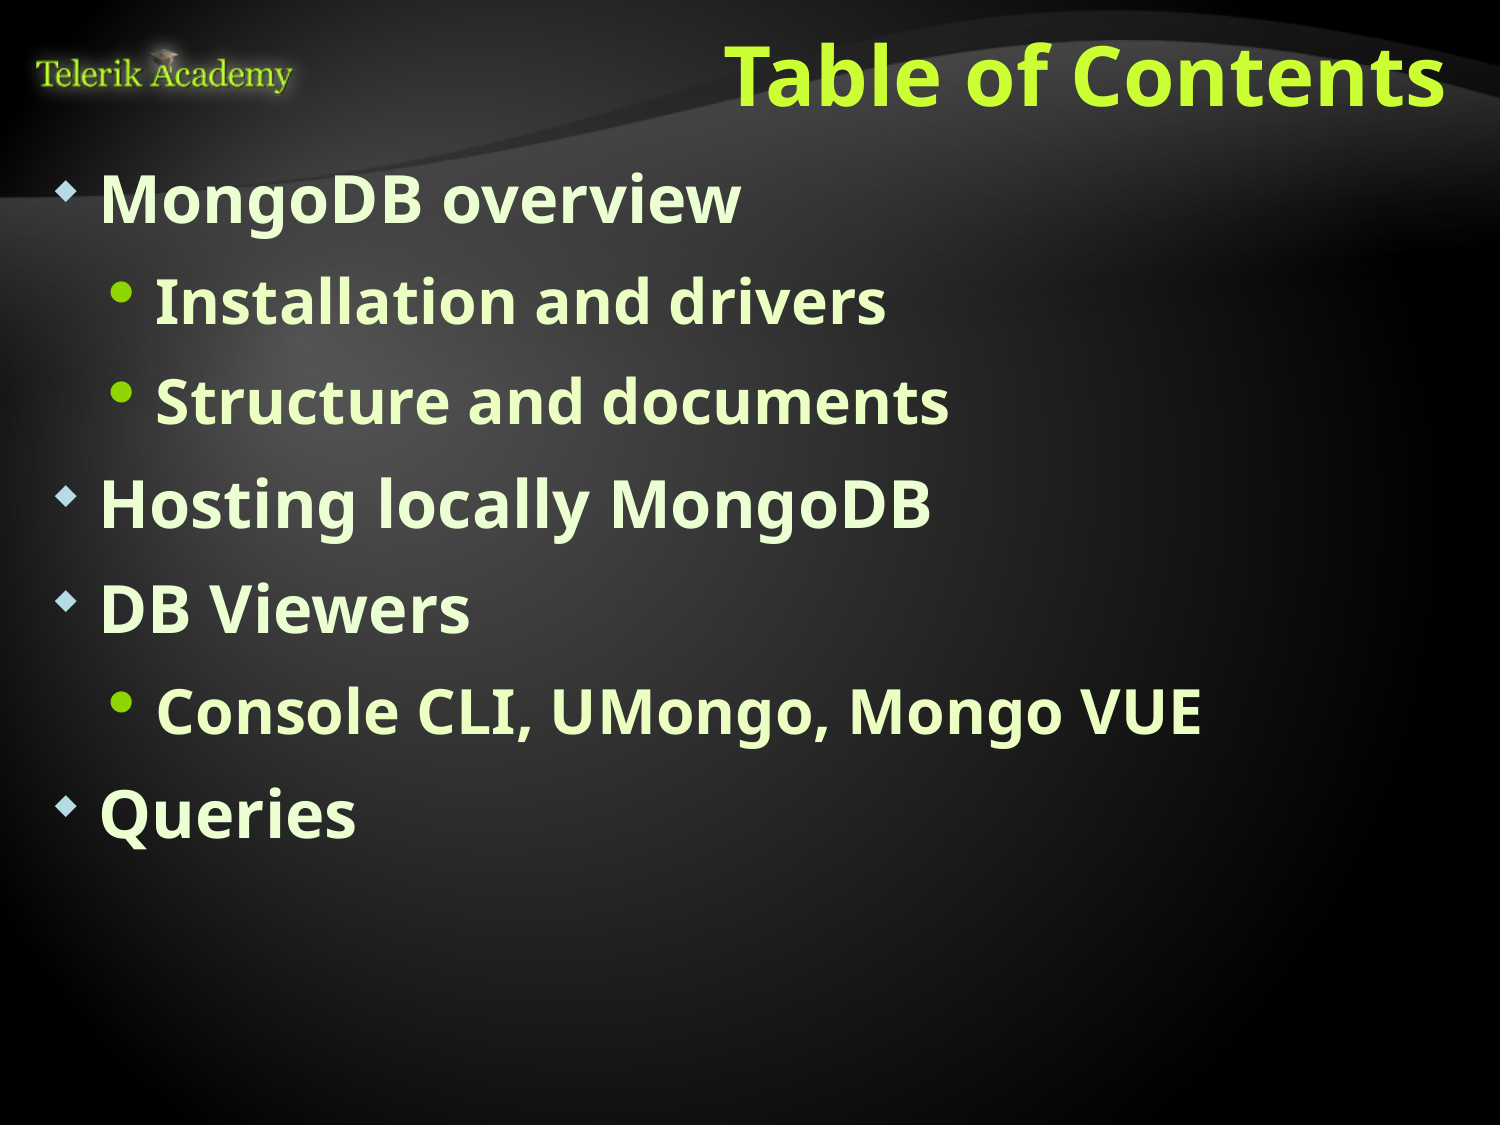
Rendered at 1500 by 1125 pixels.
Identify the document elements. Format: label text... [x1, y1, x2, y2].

title Table of Contents [300, 12, 1463, 149]
picture [0, 0, 1500, 1125]
list MongoDB overview Installation and drivers Structure and documents Hosting locally MongoDB DB Viewers Console CLI, UMongo, Mongo VUE Queries [37, 149, 1463, 1099]
